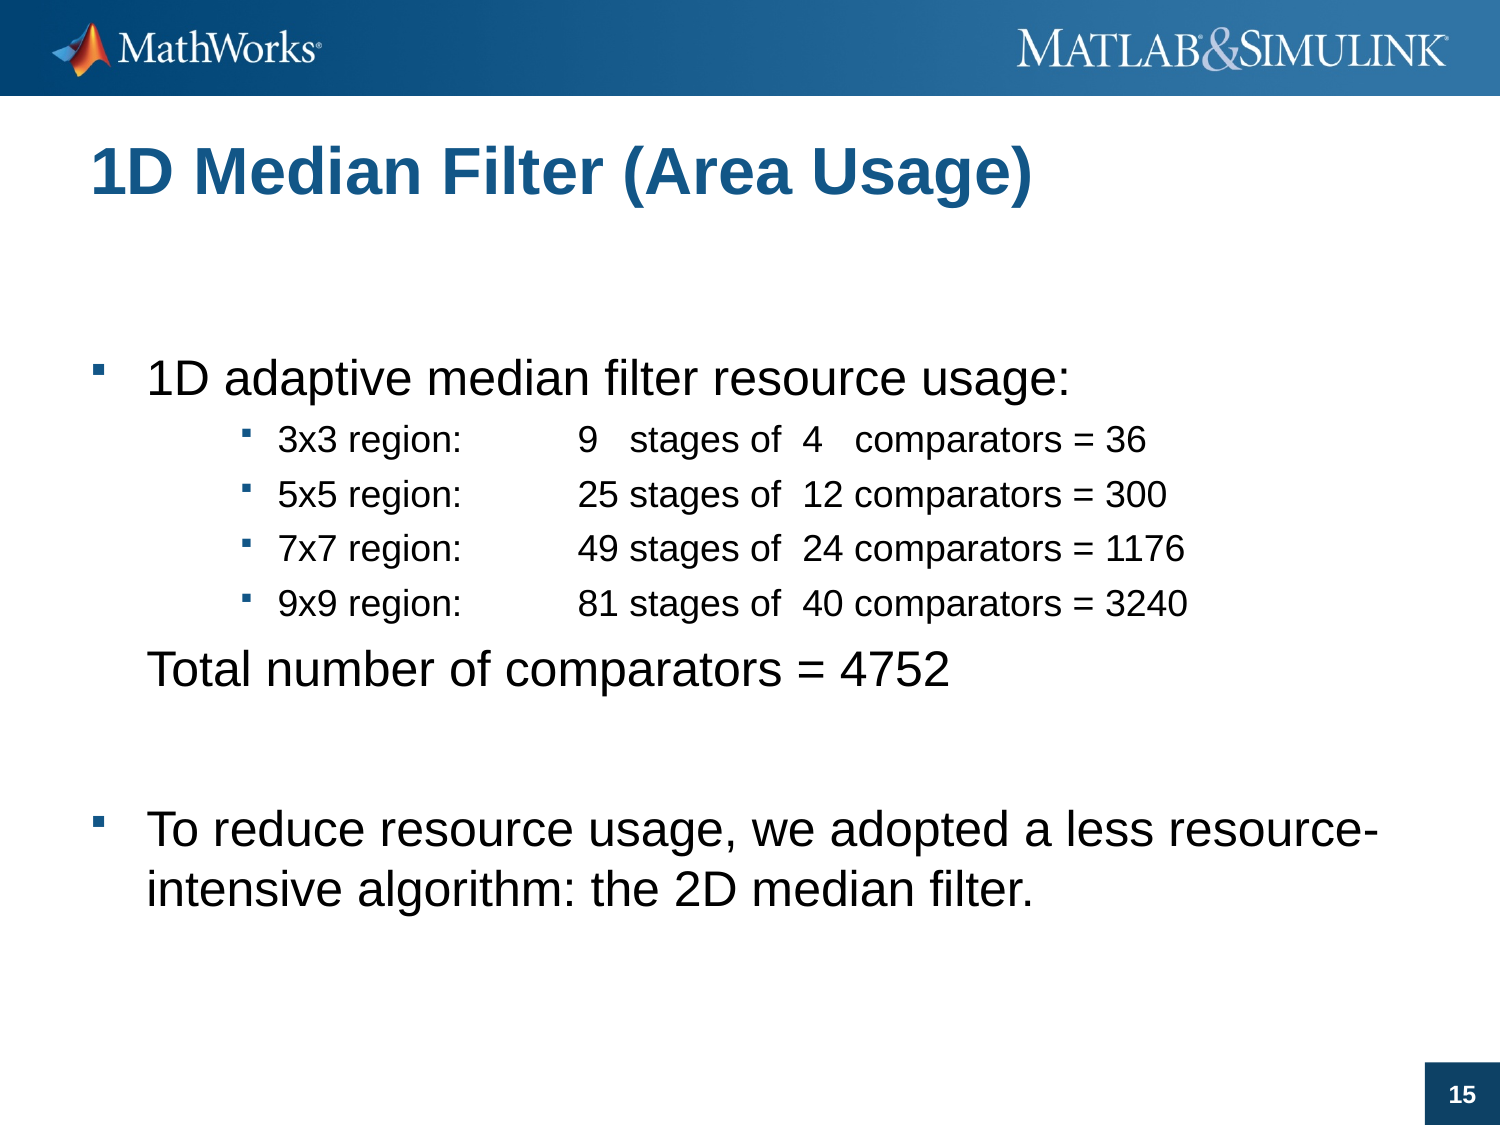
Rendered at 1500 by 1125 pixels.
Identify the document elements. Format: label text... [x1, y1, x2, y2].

picture [0, 0, 1500, 96]
list 1D adaptive median filter resource usage: 3x3 region: 9 stages of 4 comparators = 36 5x5 region: 25 stages of 12 comparators = 300 7x7 region: 49 stages of 24 comparators = 1176 9x9 region: 81 stages of 40 comparators = 3240 Total number of comparators = 4752 To reduce resource usage, we adopted a less resource-intensive algorithm: the 2D median filter. [75, 337, 1400, 1013]
title 1D Median Filter (Area Usage) [75, 120, 1400, 308]
